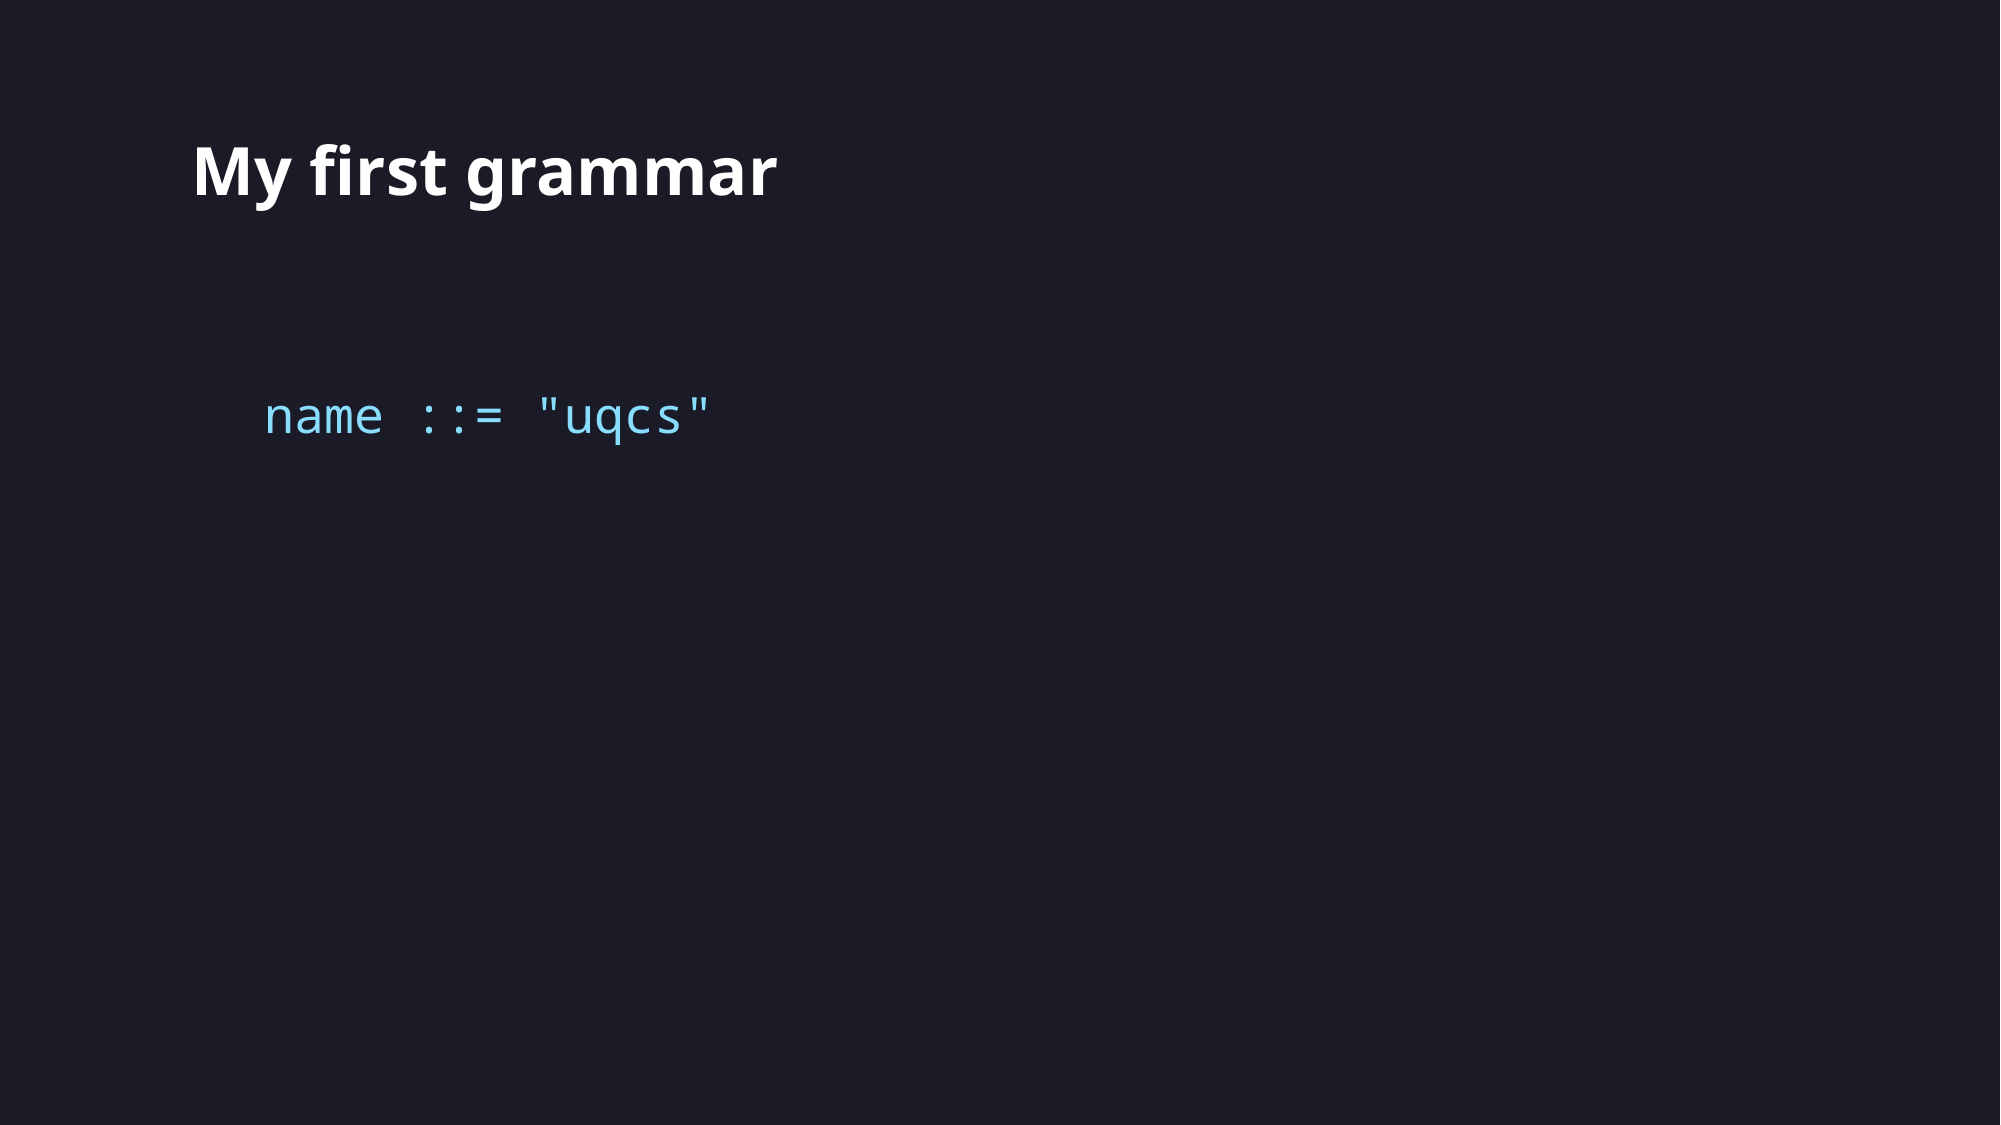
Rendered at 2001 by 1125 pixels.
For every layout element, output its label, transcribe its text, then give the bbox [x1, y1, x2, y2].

text_box name ::= "uqcs" [249, 376, 1745, 452]
title My first grammar [176, 84, 1809, 217]
